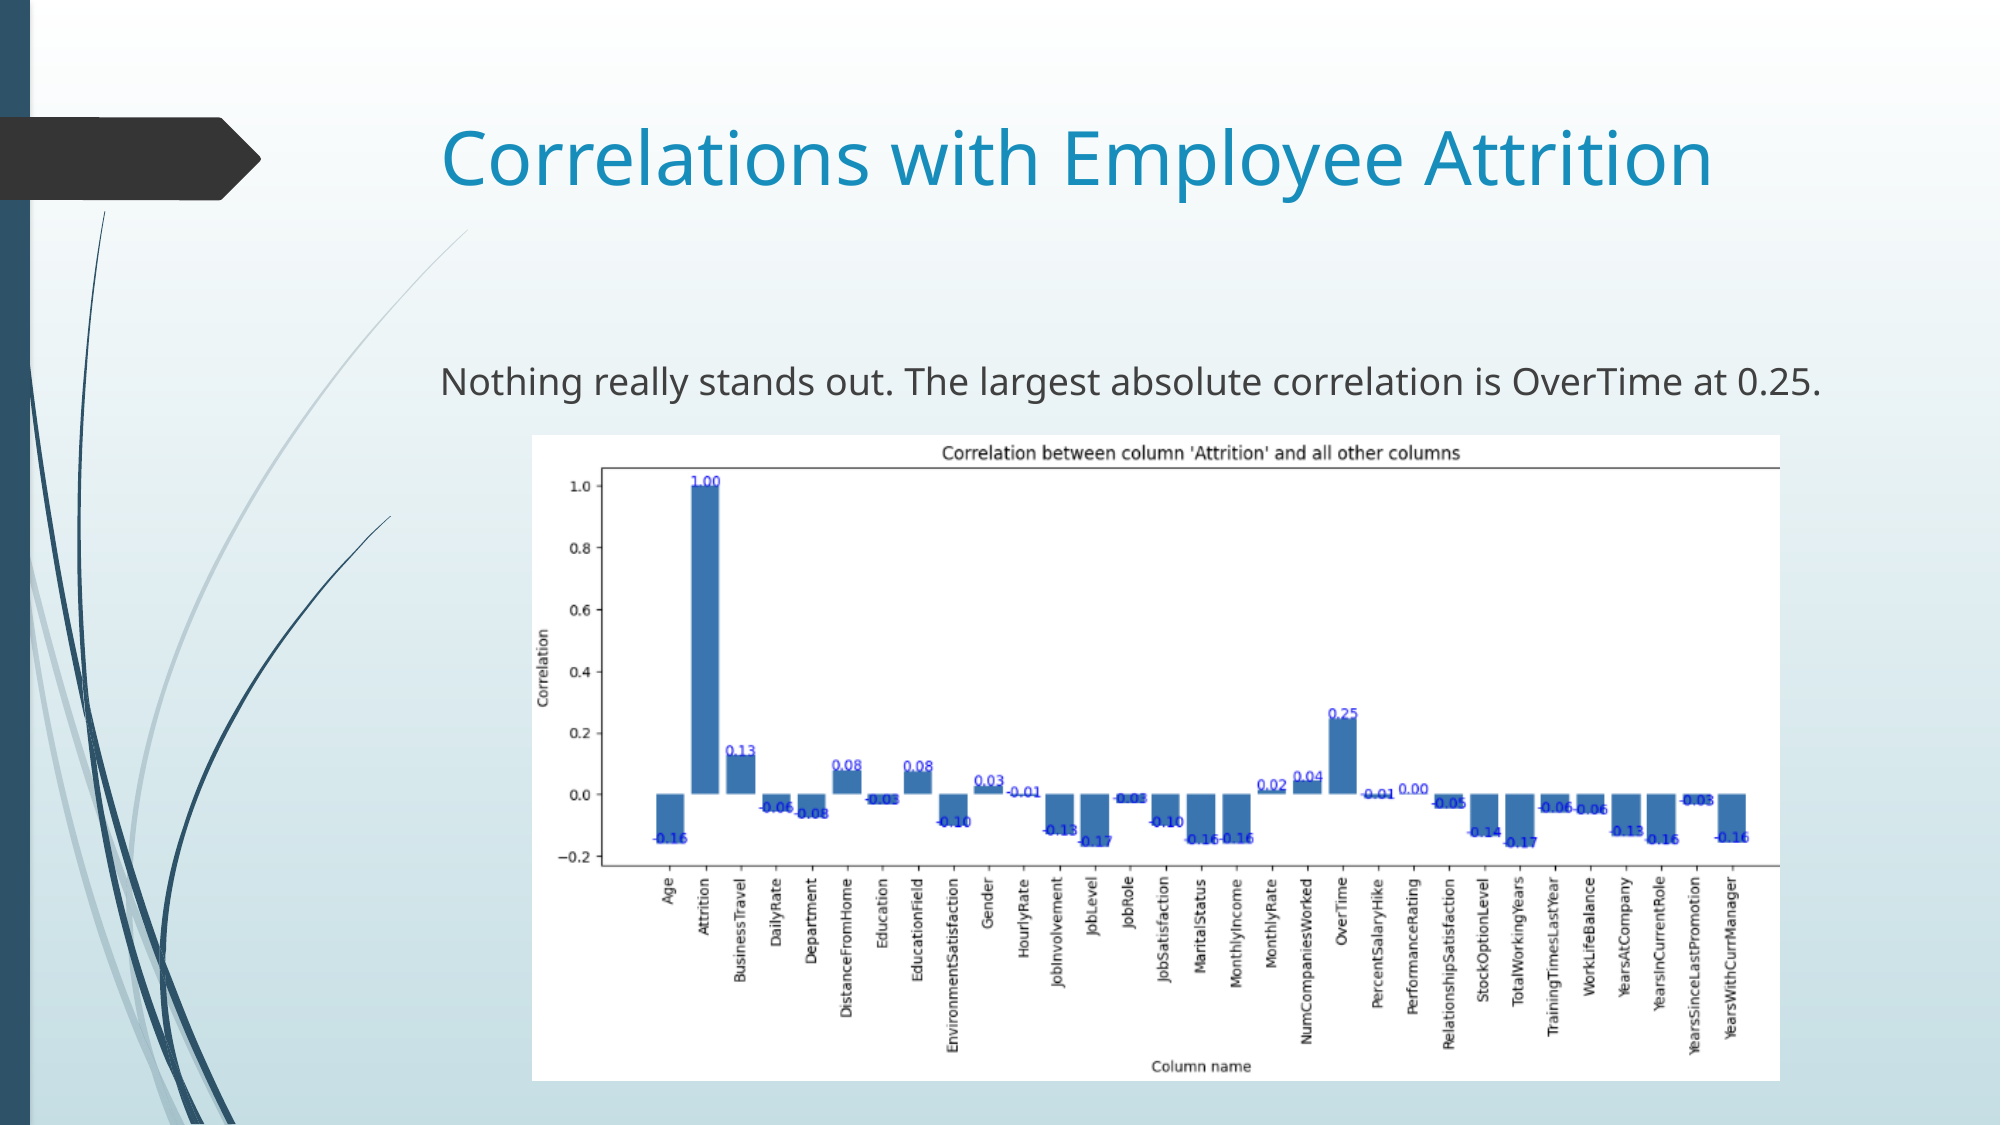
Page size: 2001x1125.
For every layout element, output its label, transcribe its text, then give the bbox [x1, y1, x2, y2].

title Correlations with Employee Attrition [425, 102, 1888, 313]
picture [531, 435, 1781, 1082]
list Nothing really stands out. The largest absolute correlation is OverTime at 0.25. [424, 350, 1888, 970]
